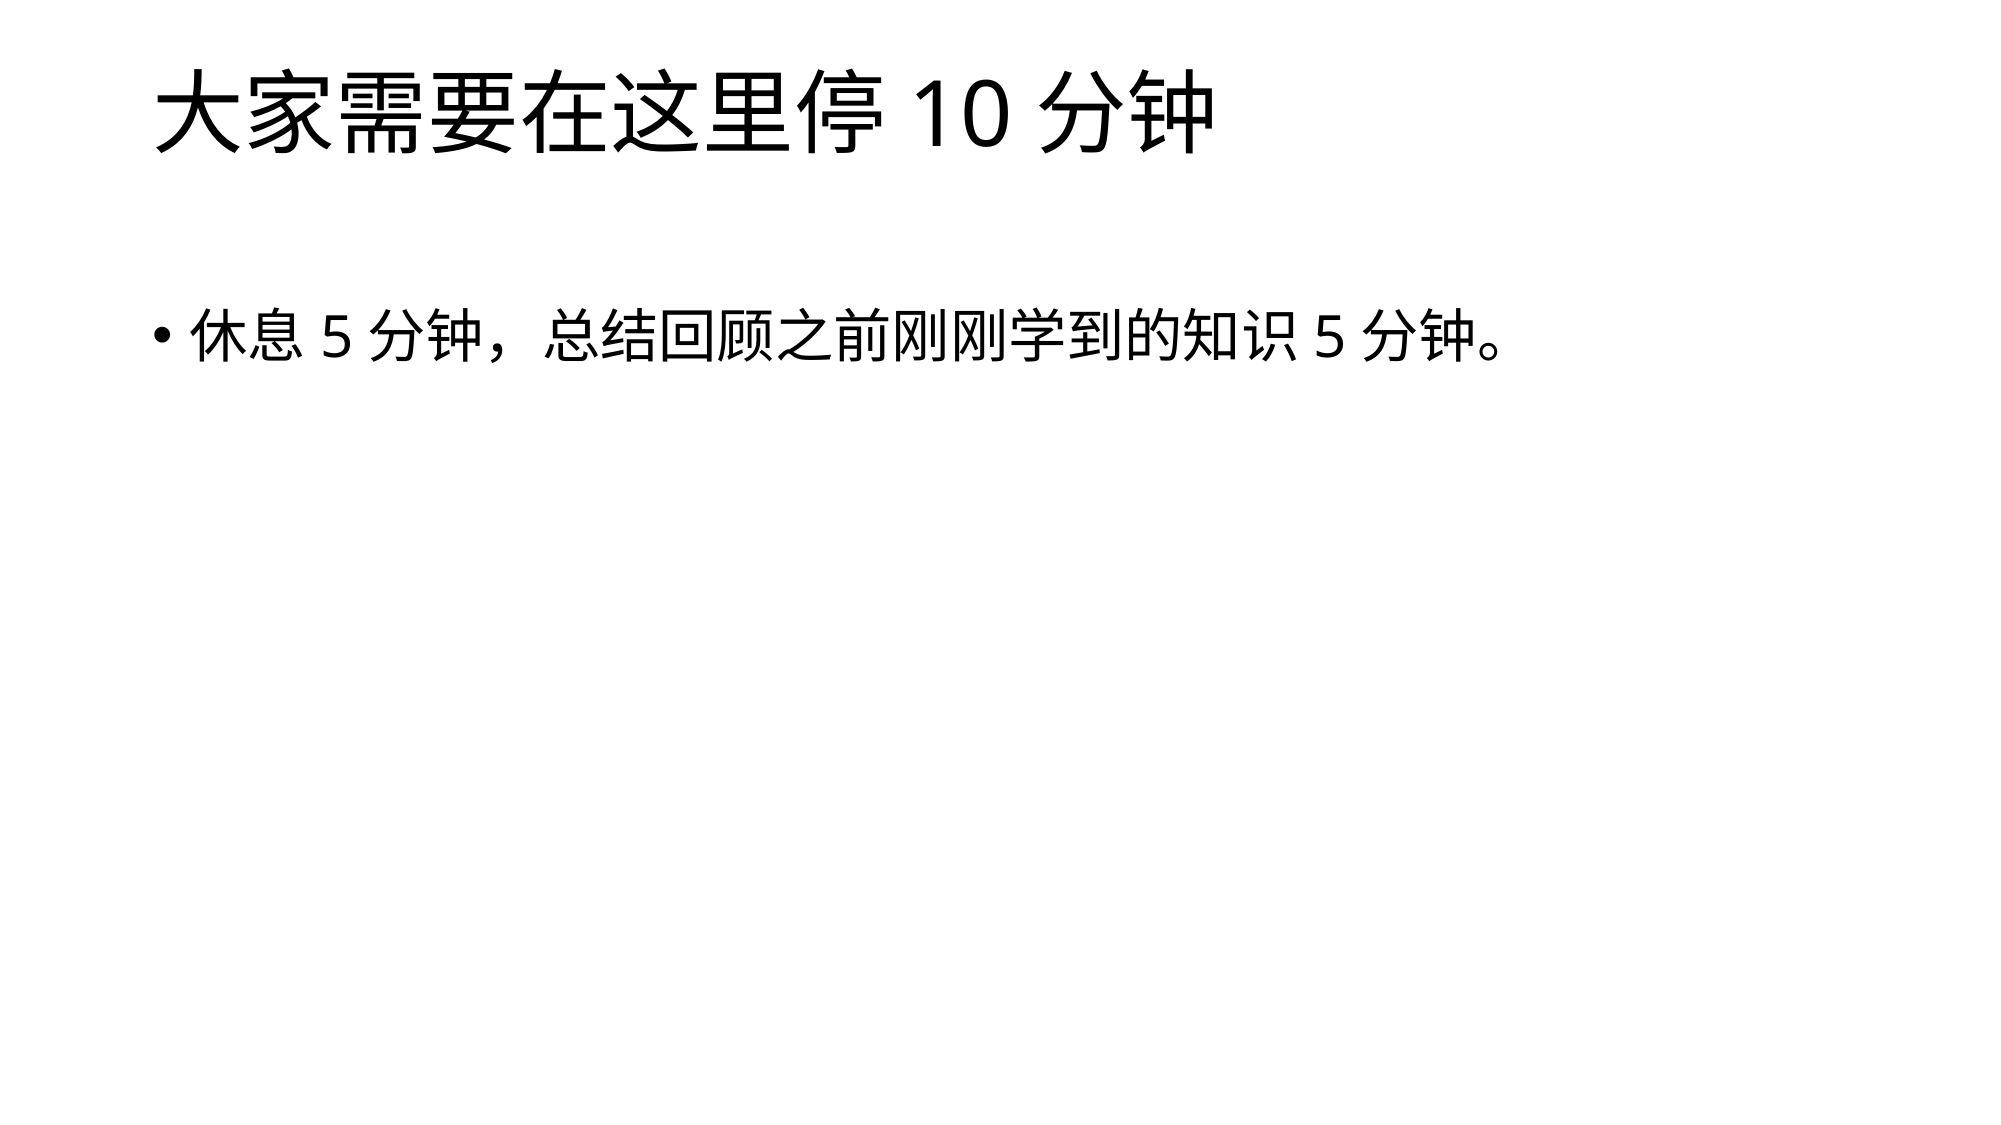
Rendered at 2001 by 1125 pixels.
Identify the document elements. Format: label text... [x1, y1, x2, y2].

list 休息5分钟，总结回顾之前刚刚学到的知识5分钟。 [137, 299, 1863, 1014]
title 大家需要在这里停10分钟 [137, 59, 1863, 278]
